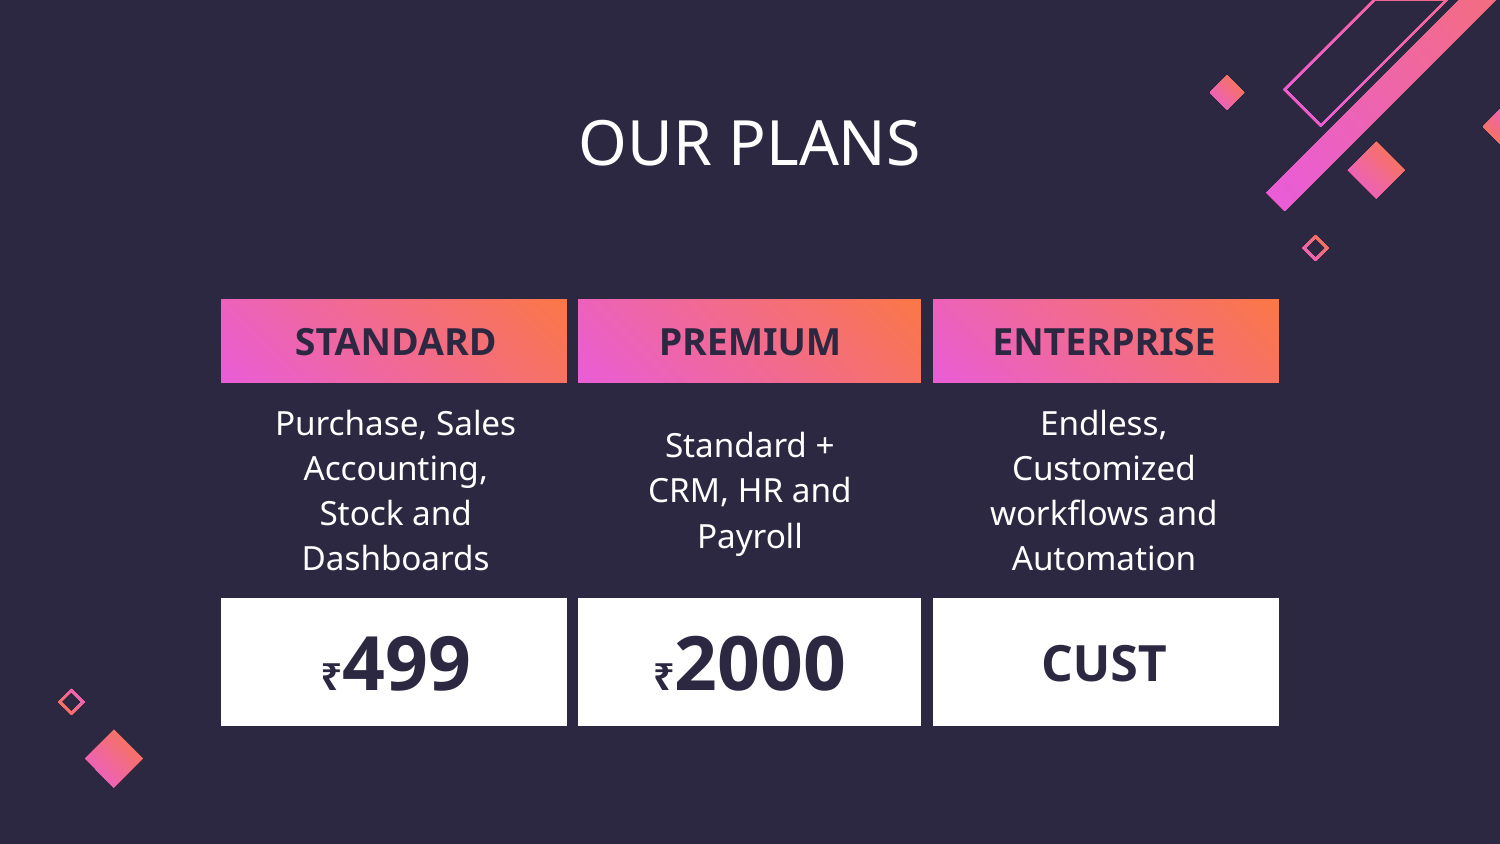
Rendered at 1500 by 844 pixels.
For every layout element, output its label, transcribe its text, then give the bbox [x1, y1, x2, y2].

table_cell ₹499 [221, 598, 567, 726]
table_cell Endless, Customized workflows and Automation [929, 387, 1279, 593]
title OUR PLANS [98, 88, 1402, 182]
table_header PREMIUM [578, 299, 921, 383]
table_cell ₹2000 [578, 598, 921, 726]
table_cell CUST [933, 598, 1279, 726]
table_cell Standard + CRM, HR and Payroll [575, 387, 925, 593]
table_header ENTERPRISE [933, 299, 1279, 383]
table_header STANDARD [221, 299, 567, 383]
table_cell Purchase, Sales Accounting, Stock and Dashboards [221, 387, 571, 593]
